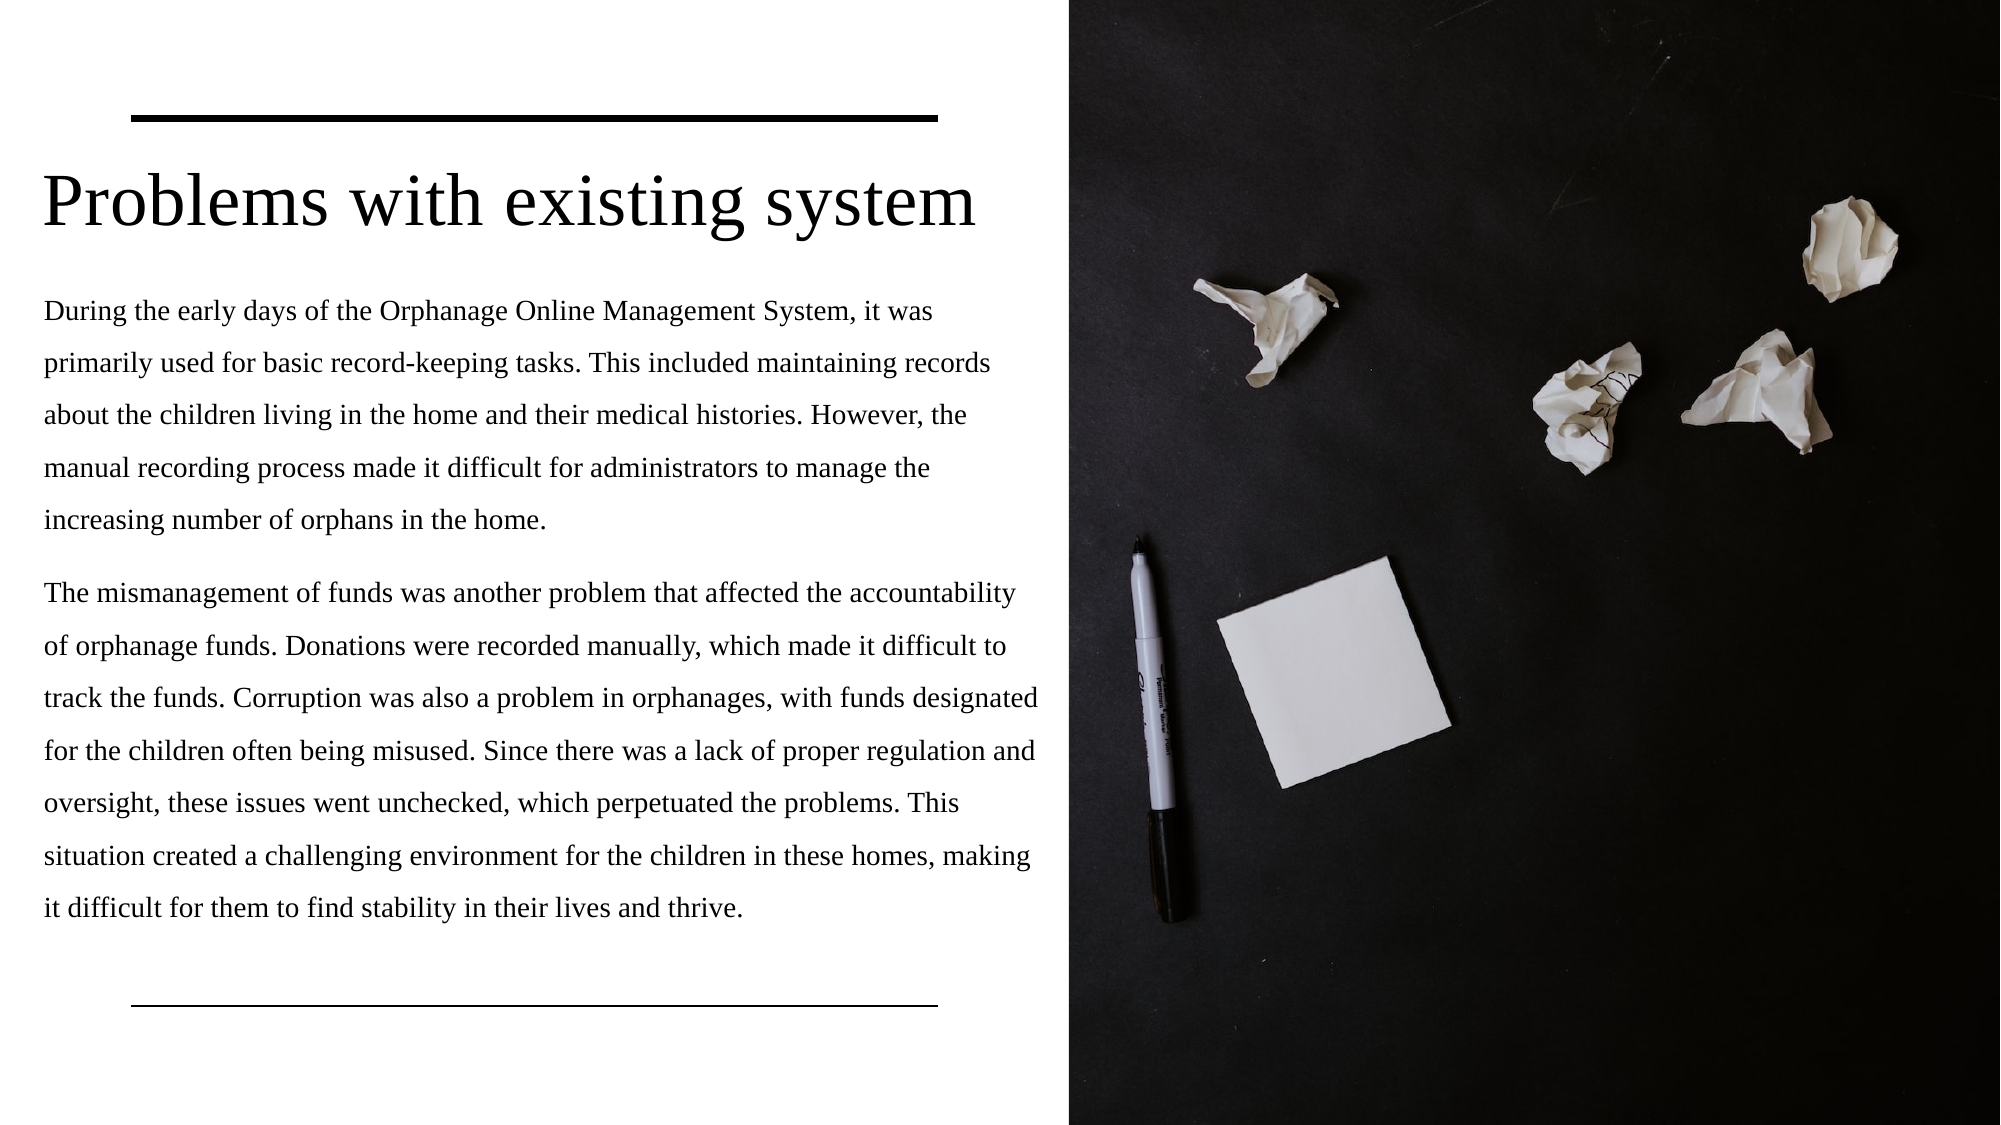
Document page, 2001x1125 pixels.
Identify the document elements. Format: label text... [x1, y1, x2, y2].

title Problems with existing system [27, 143, 1043, 304]
picture [1068, 0, 2000, 1125]
text_box During the early days of the Orphanage Online Management System, it was primarily used for basic record-keeping tasks. This included maintaining records about the children living in the home and their medical histories. However, the manual recording process made it difficult for administrators to manage the increasing number of orphans in the home. The mismanagement of funds was another problem that affected the accountability of orphanage funds. Donations were recorded manually, which made it difficult to track the funds. Corruption was also a problem in orphanages, with funds designated for the children often being misused. Since there was a lack of proper regulation and oversight, these issues went unchecked, which perpetuated the problems. This situation created a challenging environment for the children in these homes, making it difficult for them to find stability in their lives and thrive. [29, 265, 1056, 908]
